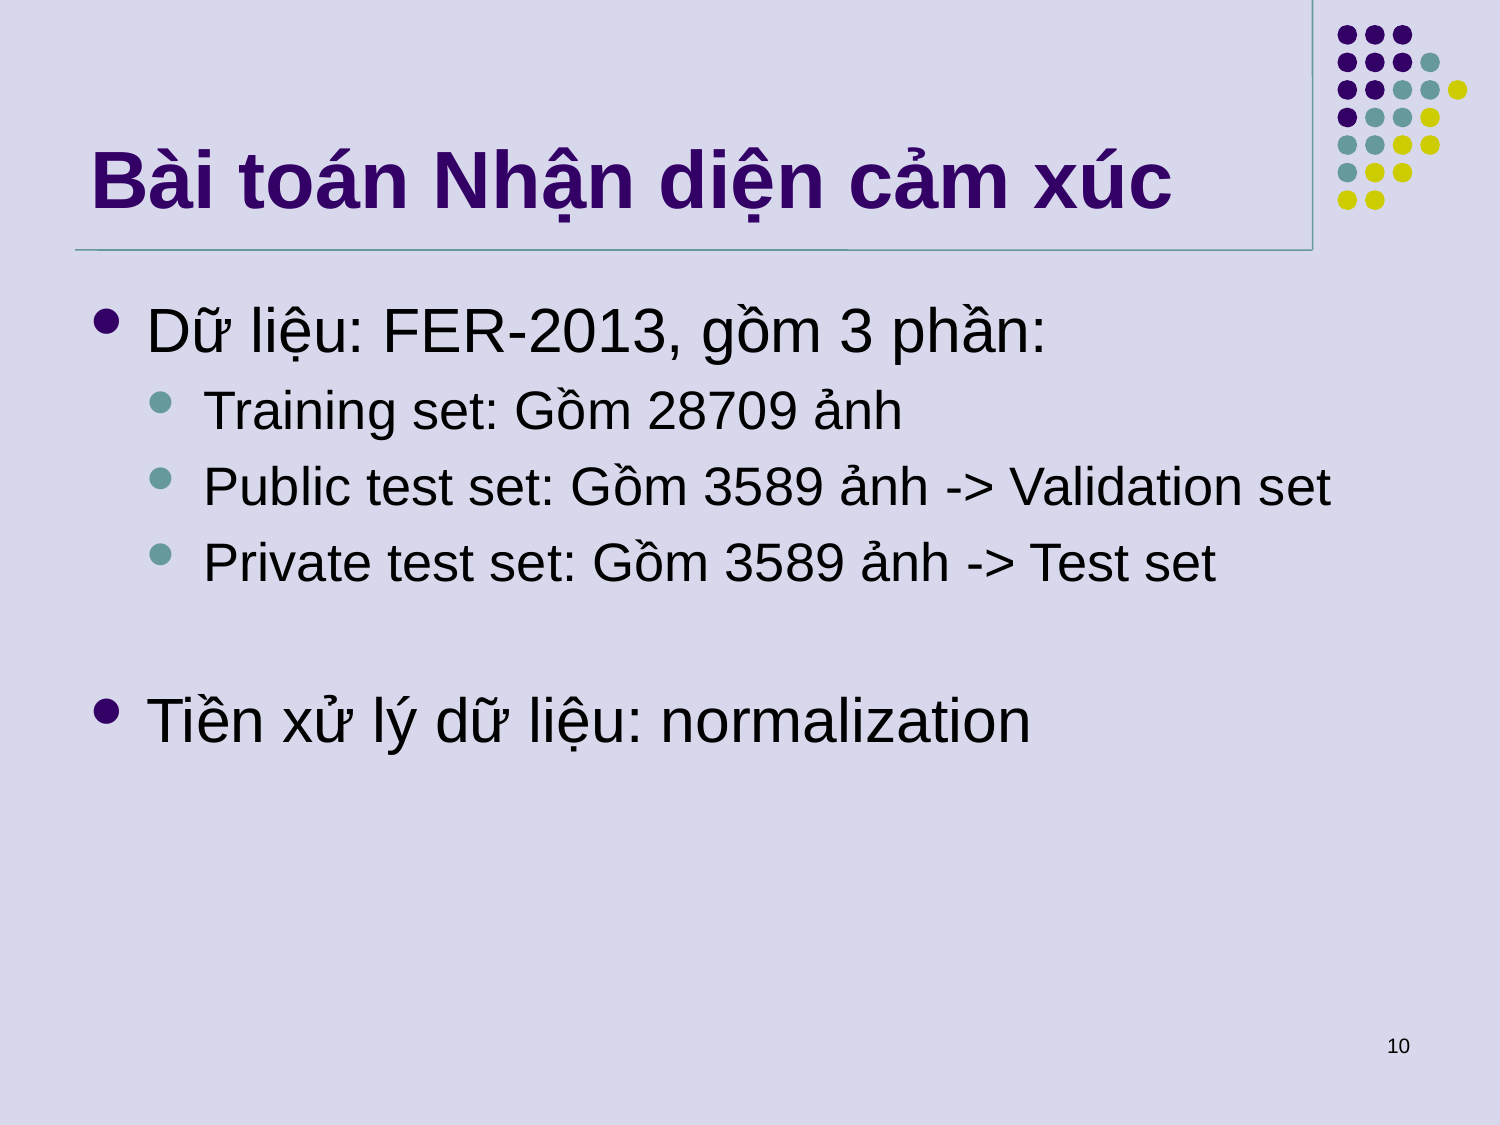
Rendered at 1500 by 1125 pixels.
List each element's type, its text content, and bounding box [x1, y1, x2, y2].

list Dữ liệu: FER-2013, gồm 3 phần: Training set: Gồm 28709 ảnh Public test set: Gồm 3589 ảnh -> Validation set Private test set: Gồm 3589 ảnh -> Test set Tiền xử lý dữ liệu: normalization [75, 282, 1425, 1006]
title Bài toán Nhận diện cảm xúc [75, 20, 1313, 233]
slide_number 10 [1074, 1025, 1425, 1100]
